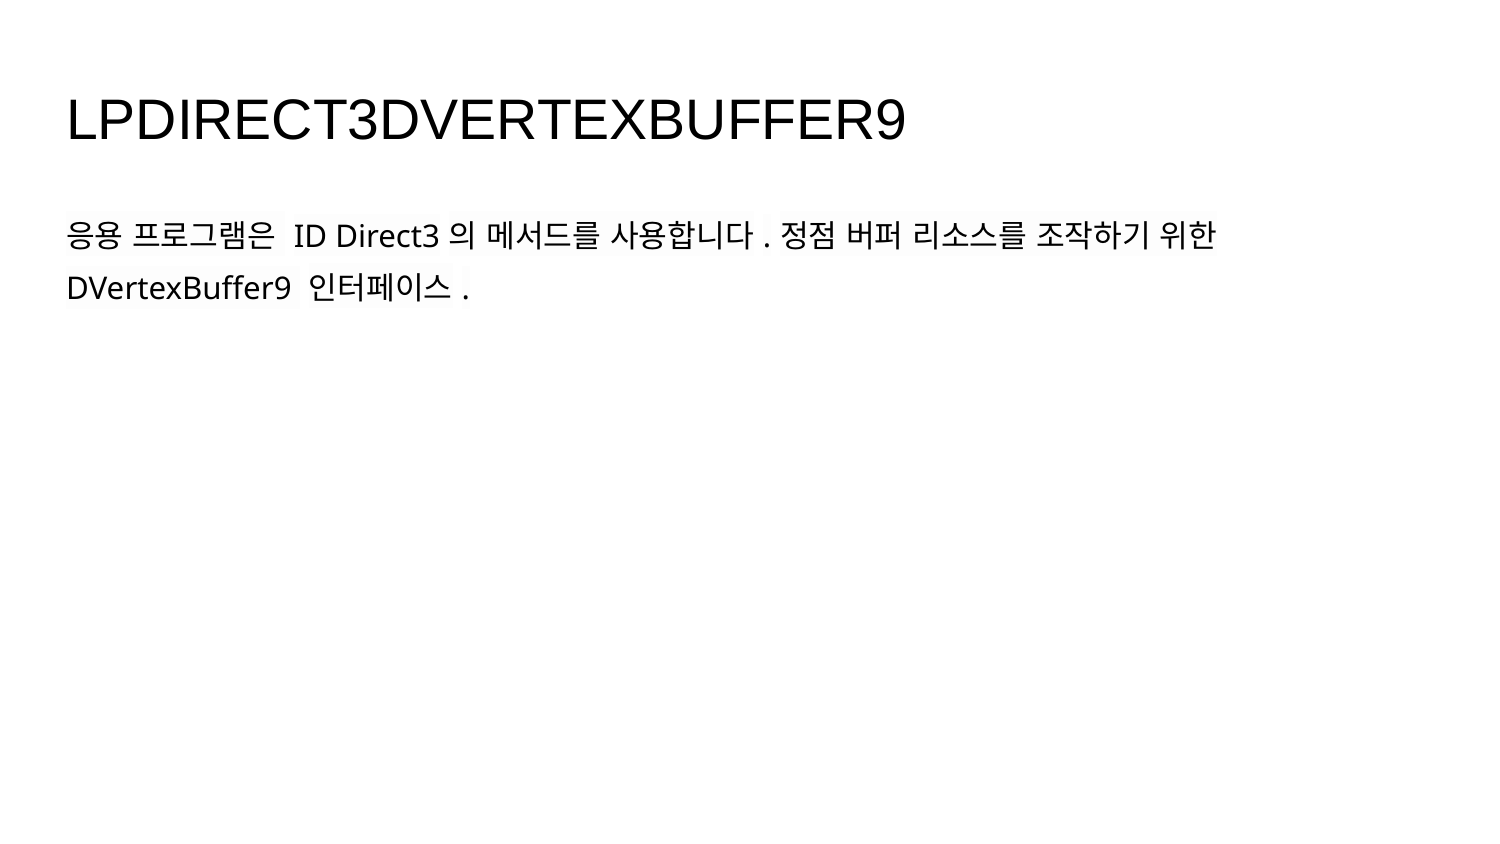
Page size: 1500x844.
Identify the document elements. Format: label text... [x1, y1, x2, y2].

title LPDIRECT3DVERTEXBUFFER9 [51, 72, 1449, 167]
list 응용 프로그램은 ID Direct3의 메서드를 사용합니다.정점 버퍼 리소스를 조작하기 위한 DVertexBuffer9 인터페이스. [51, 189, 1449, 750]
